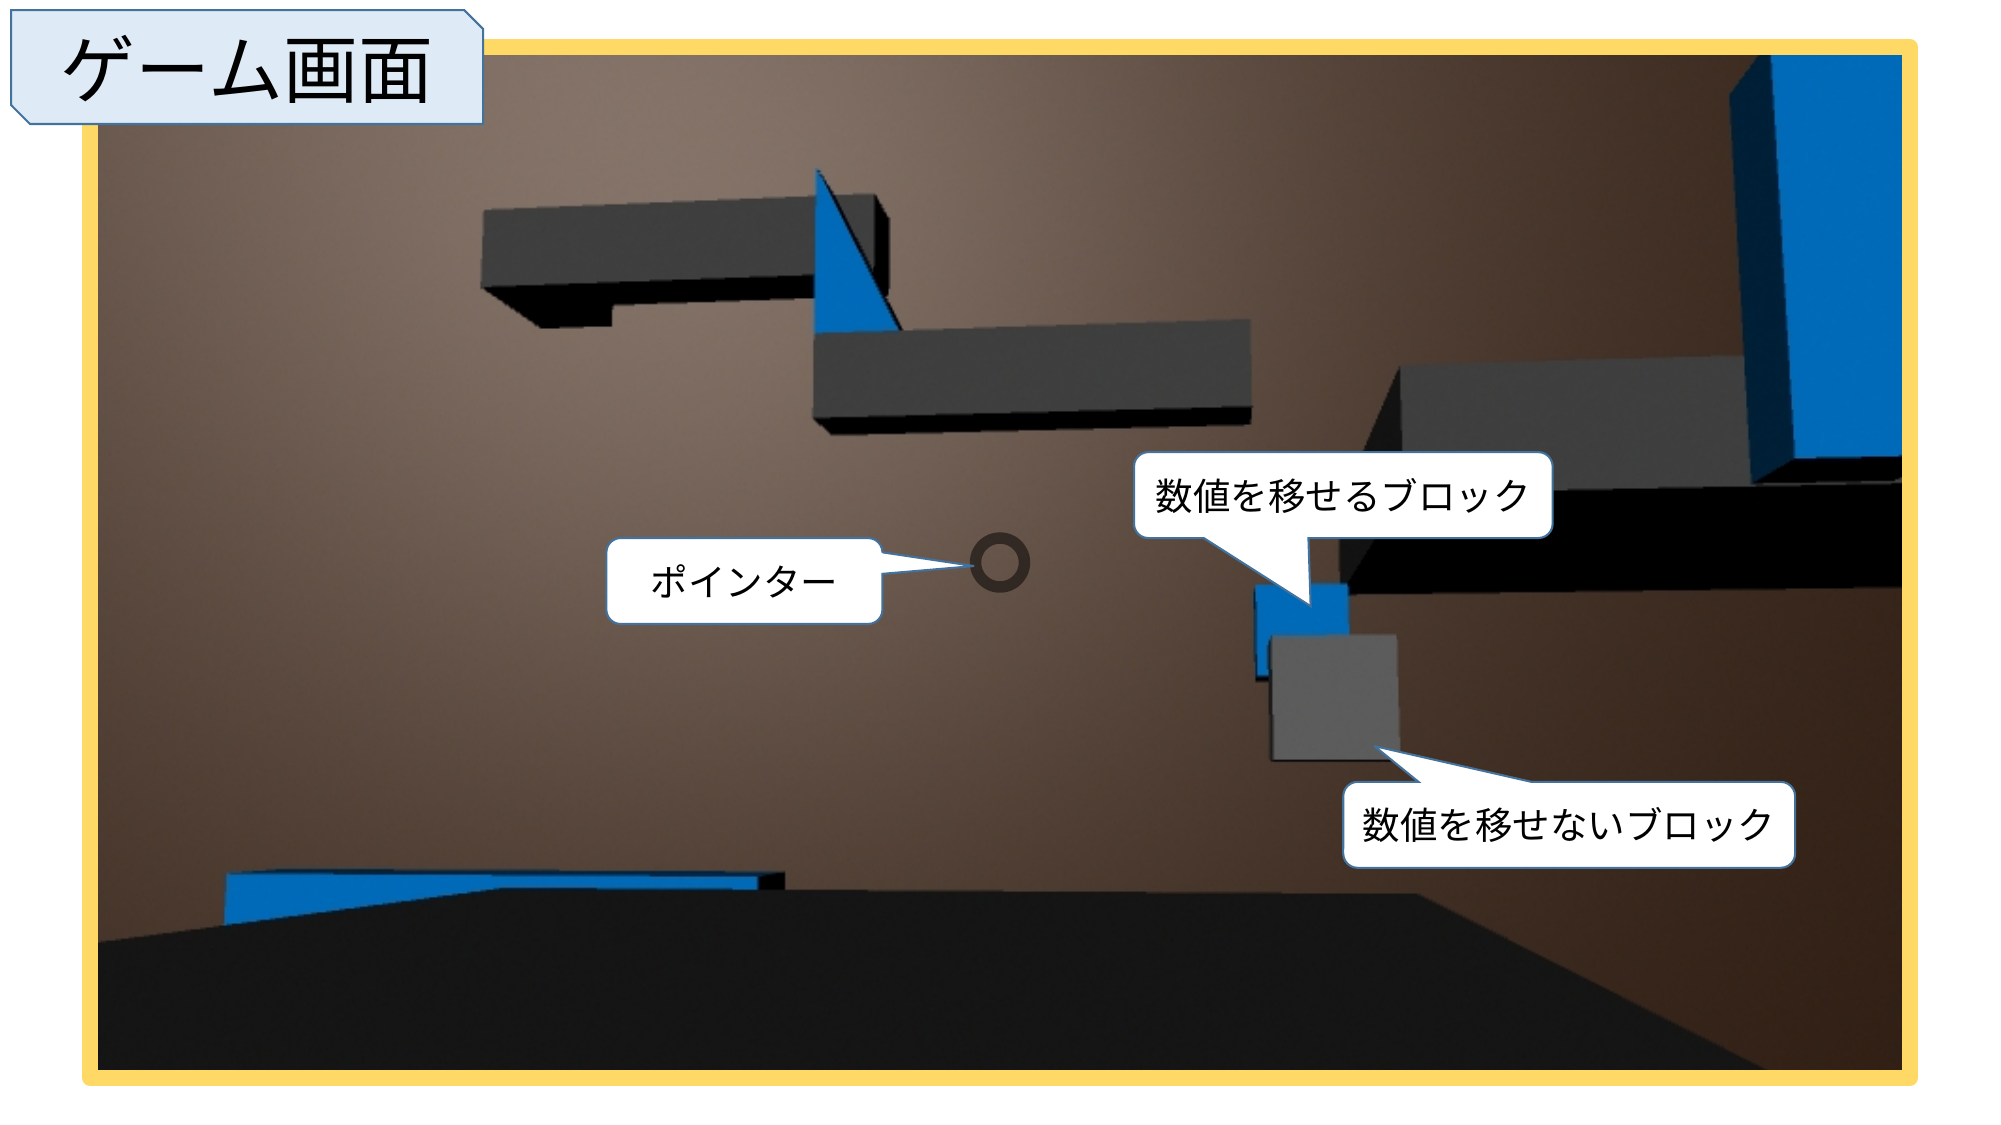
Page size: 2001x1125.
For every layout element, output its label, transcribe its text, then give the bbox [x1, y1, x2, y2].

text_box ゲーム画面 [10, 9, 485, 126]
picture [97, 54, 1903, 1071]
